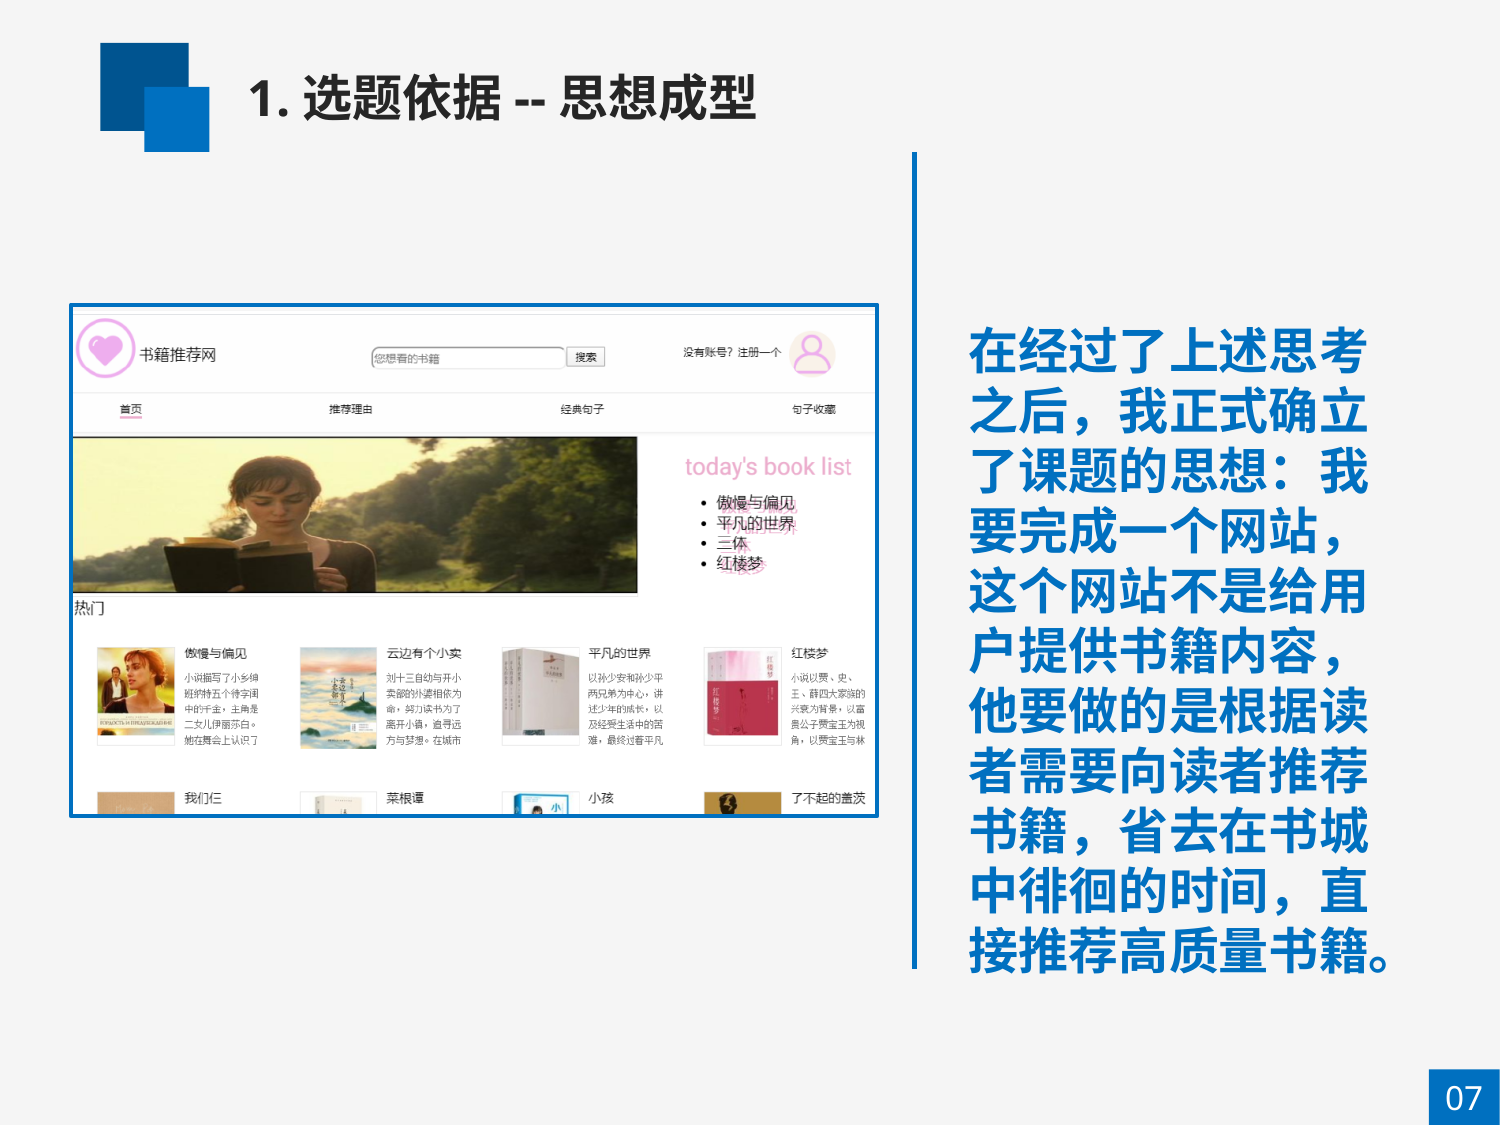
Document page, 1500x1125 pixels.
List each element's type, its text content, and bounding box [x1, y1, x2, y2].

text_box 在经过了上述思考之后，我正式确立了课题的思想：我要完成一个网站，这个网站不是给用户提供书籍内容，他要做的是根据读者需要向读者推荐书籍，省去在书城中徘徊的时间，直接推荐高质量书籍。 [954, 312, 1400, 988]
text_box 1.选题依据--思想成型 [232, 59, 1400, 135]
picture [72, 306, 876, 814]
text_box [1411, 1069, 1500, 1125]
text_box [100, 42, 210, 152]
